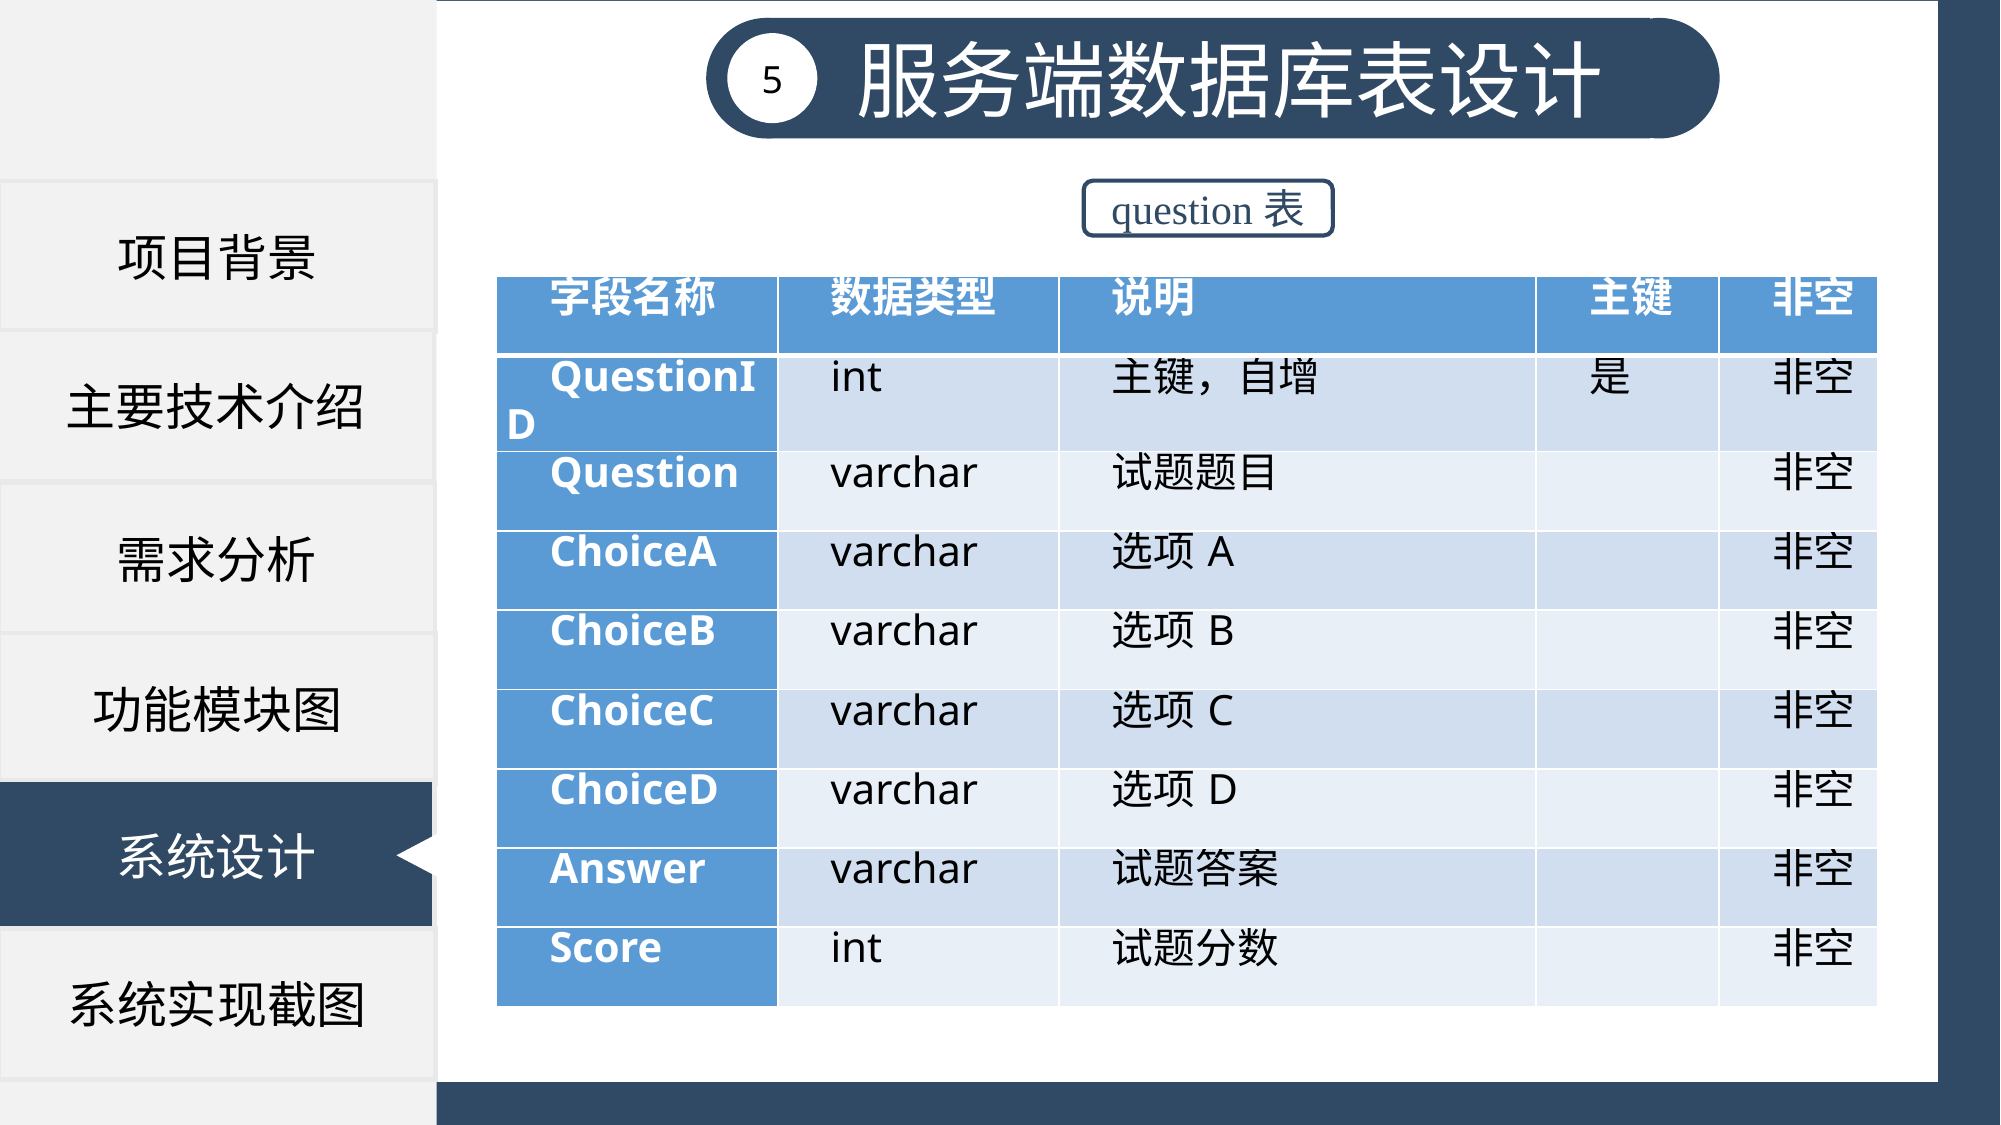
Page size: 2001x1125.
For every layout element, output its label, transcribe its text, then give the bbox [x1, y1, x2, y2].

table_cell [1537, 611, 1718, 689]
table_cell 非空 [1720, 452, 1877, 530]
table_cell 选项A [1060, 532, 1535, 609]
table_header 字段名称 [497, 277, 777, 353]
table_cell varchar [779, 452, 1058, 530]
text_box [437, 0, 1939, 1083]
table_cell varchar [779, 690, 1058, 768]
table_cell varchar [779, 611, 1058, 689]
table_cell 试题题目 [1060, 452, 1535, 530]
table_cell Question [497, 452, 777, 530]
table_cell [1537, 532, 1718, 609]
table_cell int [779, 928, 1058, 1006]
table_cell int [779, 358, 1058, 451]
table_cell [1537, 770, 1718, 847]
table_header 数据类型 [779, 277, 1058, 353]
table_cell 非空 [1720, 532, 1877, 609]
table_cell Score [497, 928, 777, 1006]
table_cell ChoiceC [497, 690, 777, 768]
text_box question表 [1082, 179, 1334, 237]
table_cell [1537, 690, 1718, 768]
table_cell ChoiceB [497, 611, 777, 689]
table_cell 选项D [1060, 770, 1535, 847]
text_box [706, 17, 1720, 139]
table_header 说明 [1060, 277, 1535, 353]
table_cell varchar [779, 770, 1058, 847]
table_cell 非空 [1720, 611, 1877, 689]
table_cell QuestionID [497, 358, 777, 451]
table_cell [1537, 849, 1718, 926]
table_header 非空 [1720, 277, 1877, 353]
table_cell varchar [779, 532, 1058, 609]
table_cell 选项B [1060, 611, 1535, 689]
table_cell ChoiceD [497, 770, 777, 847]
table_cell varchar [779, 849, 1058, 926]
table_header 主键 [1537, 277, 1718, 353]
table_cell Answer [497, 849, 777, 926]
table_cell 非空 [1720, 928, 1877, 1006]
table_cell 非空 [1720, 770, 1877, 847]
table_cell [1537, 928, 1718, 1006]
table_cell 试题分数 [1060, 928, 1535, 1006]
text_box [0, 0, 437, 1125]
table_cell 非空 [1720, 690, 1877, 768]
table_cell 主键，自增 [1060, 358, 1535, 451]
table_cell 非空 [1720, 849, 1877, 926]
table_cell 非空 [1720, 358, 1877, 451]
table_cell 选项C [1060, 690, 1535, 768]
table_cell ChoiceA [497, 532, 777, 609]
table_cell 试题答案 [1060, 849, 1535, 926]
table_cell [1537, 452, 1718, 530]
table_cell 是 [1537, 358, 1718, 451]
